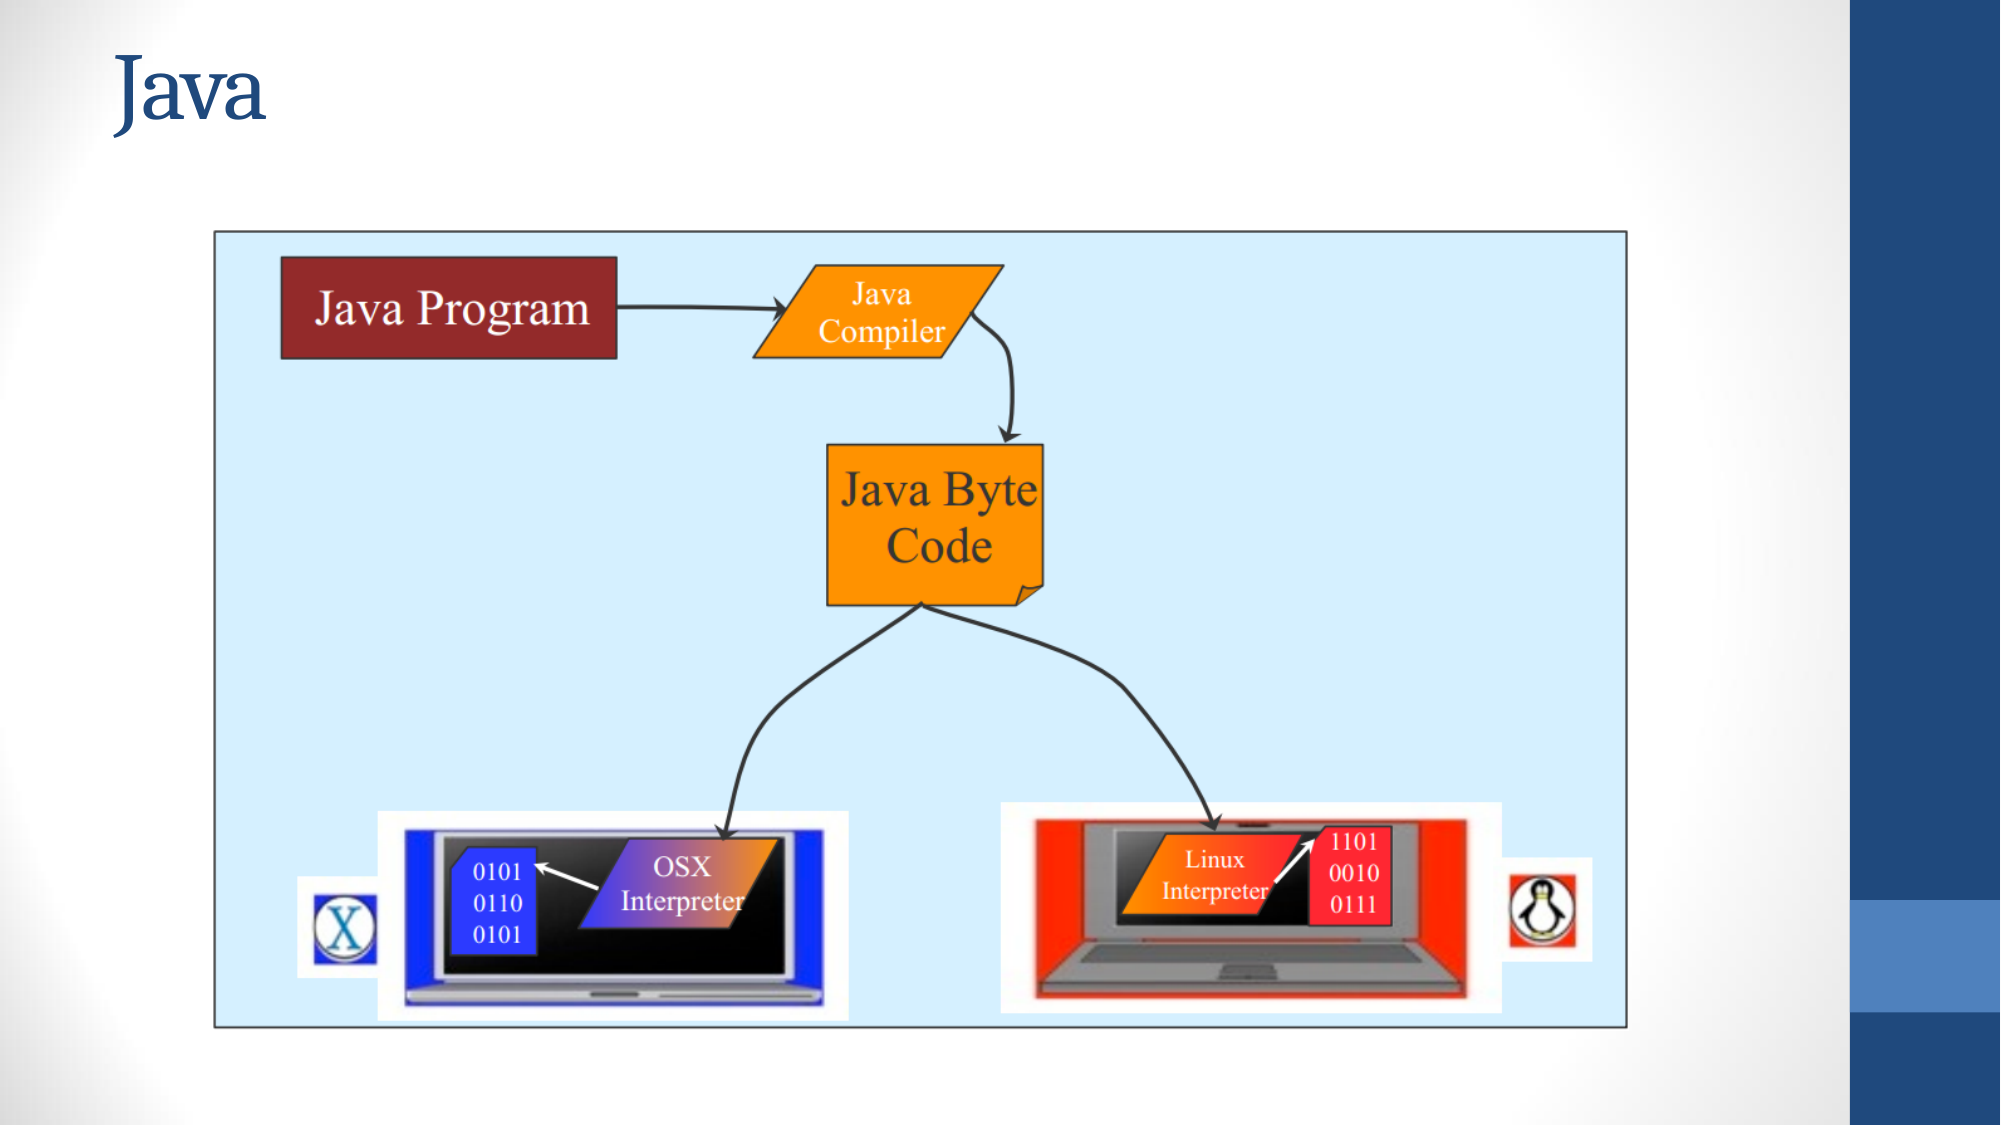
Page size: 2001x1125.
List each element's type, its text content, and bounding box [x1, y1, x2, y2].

title Java [99, 45, 1767, 233]
picture [0, 0, 1849, 1125]
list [212, 228, 1630, 1031]
